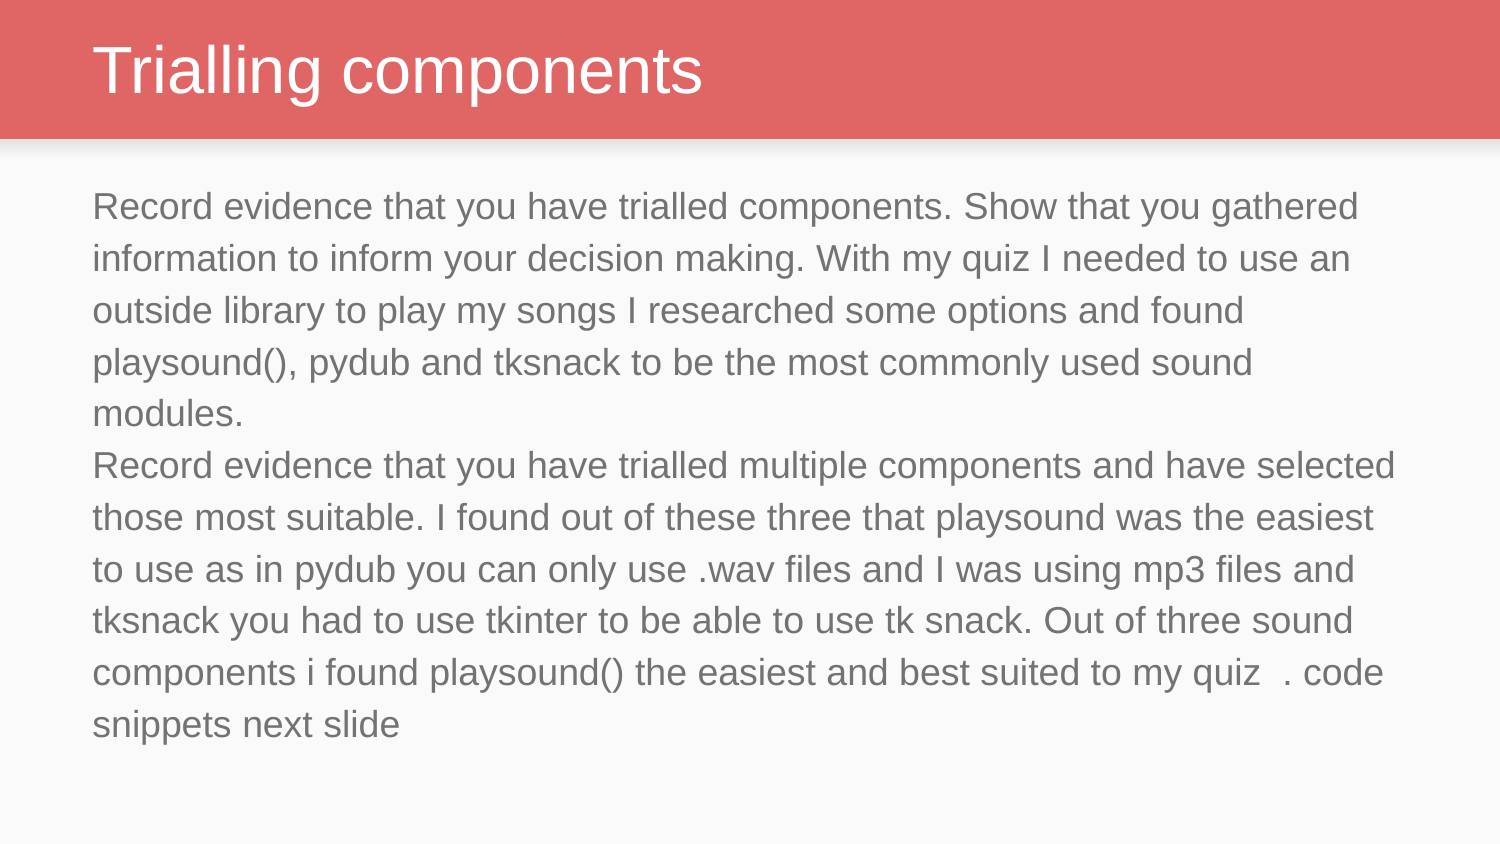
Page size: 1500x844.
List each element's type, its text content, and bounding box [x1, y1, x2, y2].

title Trialling components [77, 0, 1427, 123]
list Record evidence that you have trialled components. Show that you gathered information to inform your decision making. With my quiz I needed to use an outside library to play my songs I researched some options and found playsound(), pydub and tksnack to be the most commonly used sound modules. Record evidence that you have trialled multiple components and have selected those most suitable. I found out of these three that playsound was the easiest to use as in pydub you can only use .wav files and I was using mp3 files and tksnack you had to use tkinter to be able to use tk snack. Out of three sound components i found playsound() the easiest and best suited to my quiz . code snippets next slide [77, 160, 1427, 764]
